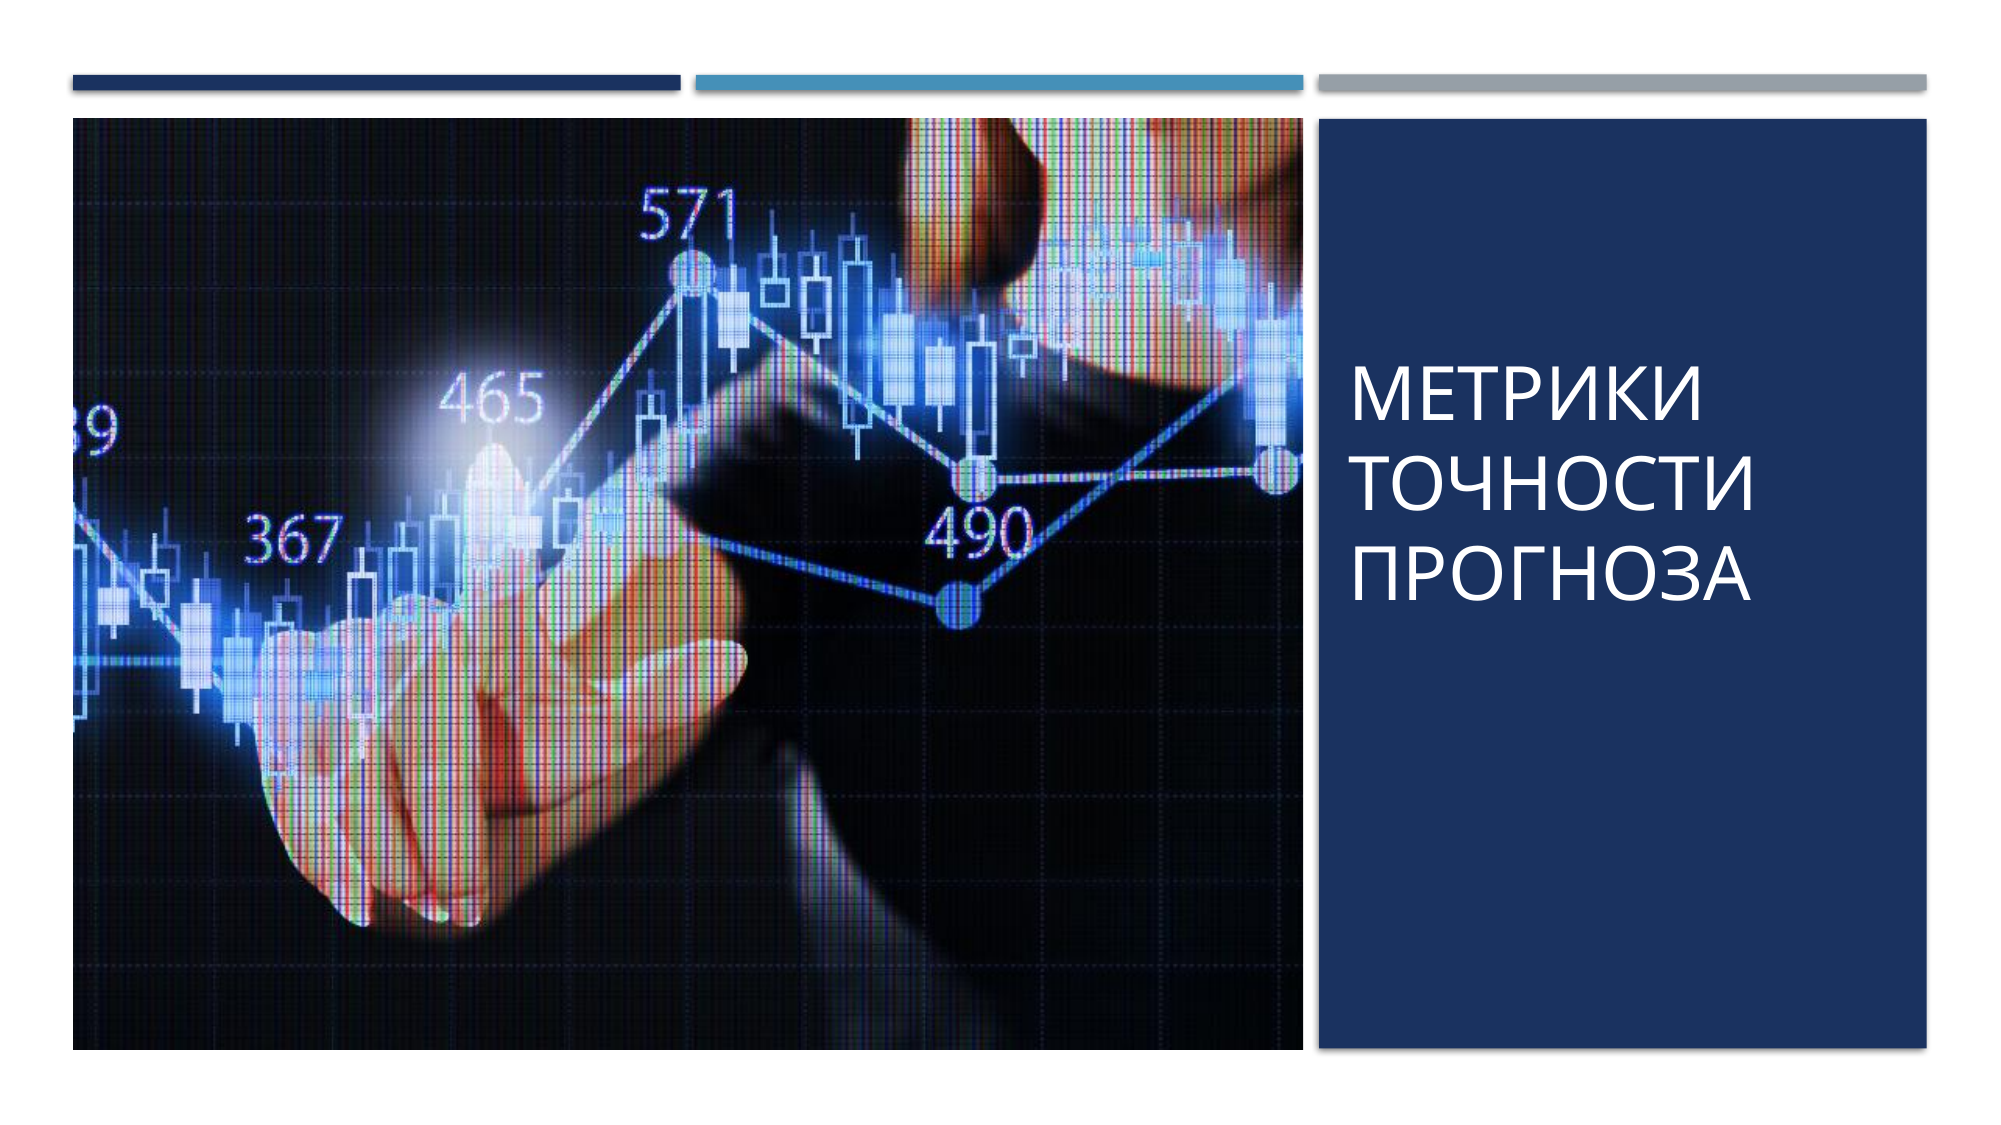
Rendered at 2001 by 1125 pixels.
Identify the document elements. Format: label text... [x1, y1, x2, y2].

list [72, 118, 1304, 1051]
text_box [1318, 118, 1928, 1049]
title Метрики точности прогноза [1333, 186, 1913, 623]
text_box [72, 73, 1928, 92]
text_box [0, 0, 2000, 1125]
